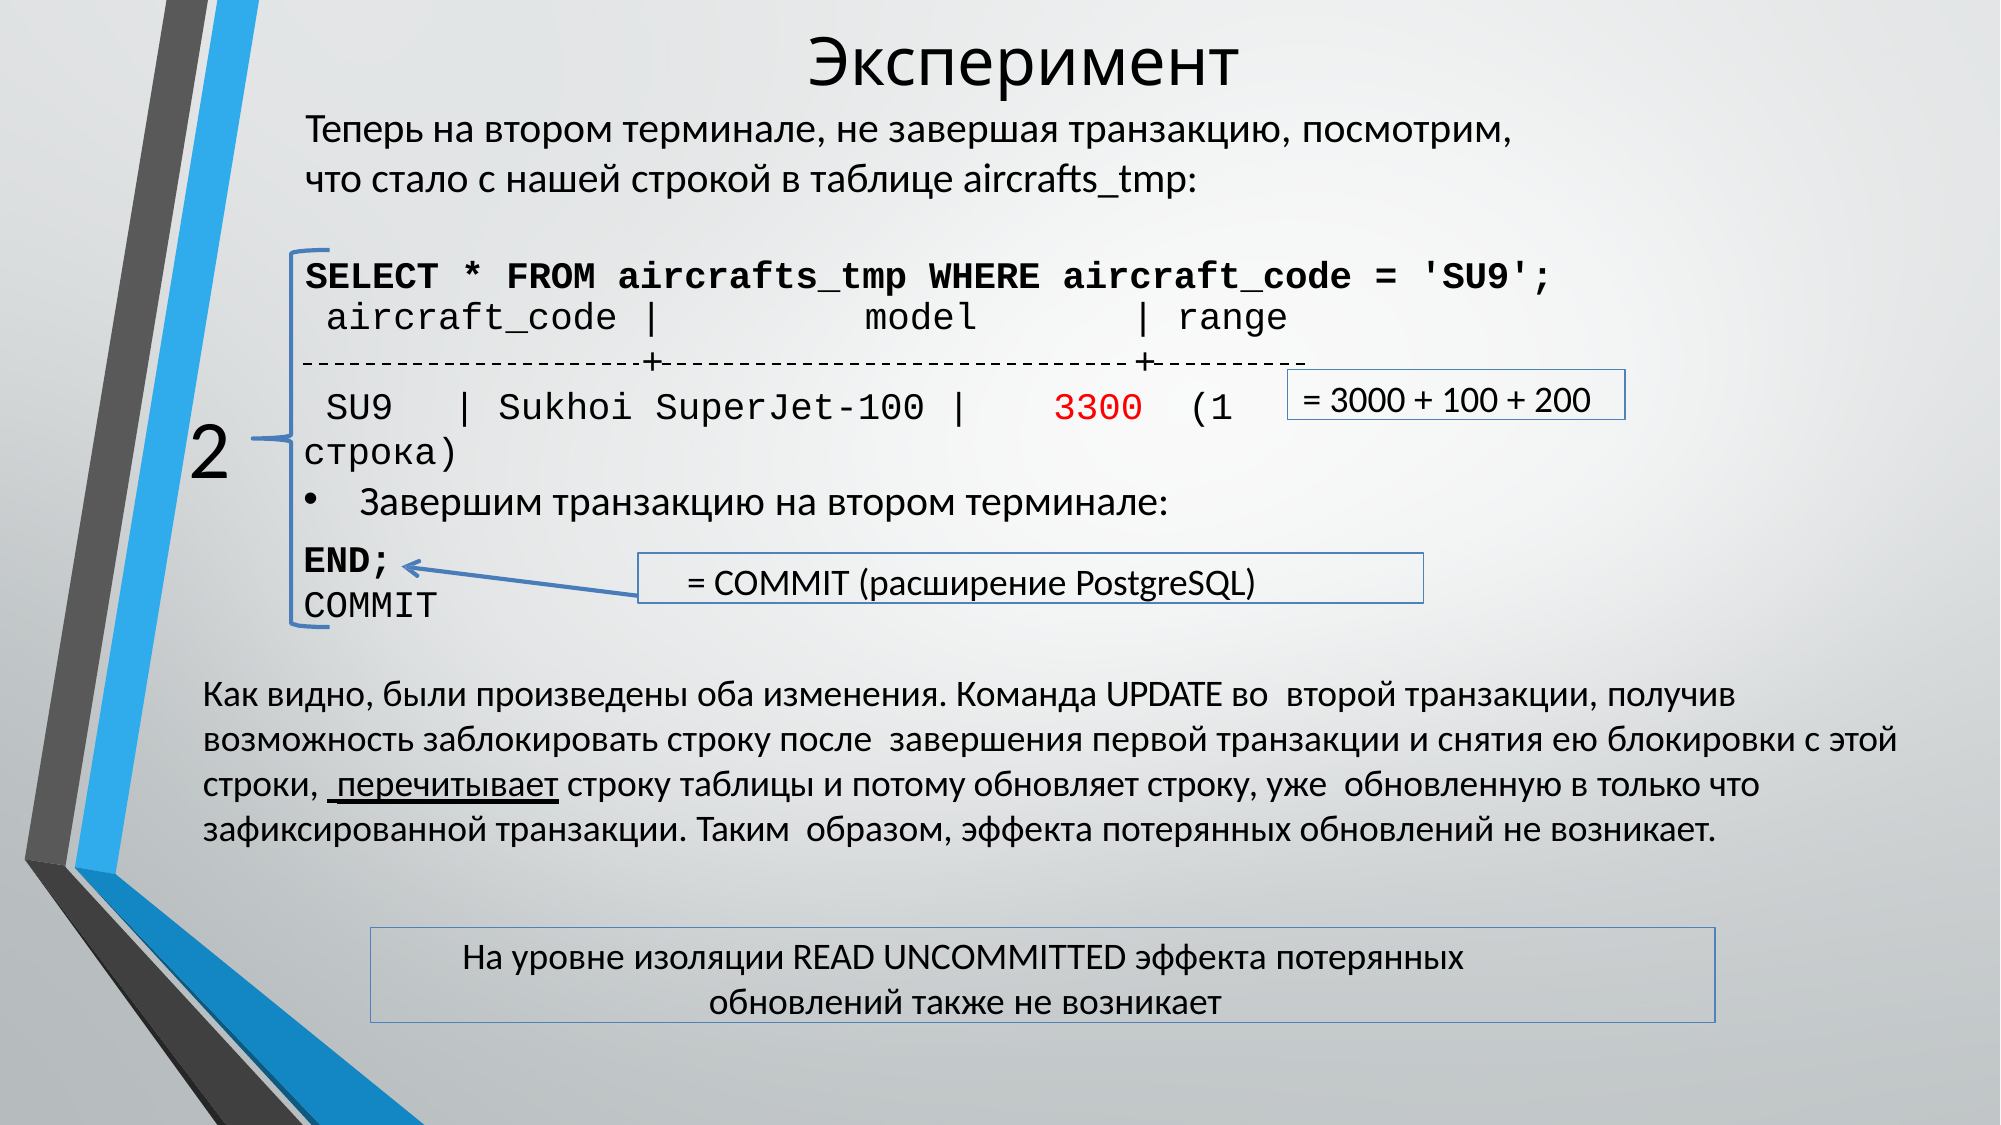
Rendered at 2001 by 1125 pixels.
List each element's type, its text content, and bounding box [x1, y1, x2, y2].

text_box = COMMIT (расширение PostgreSQL) [637, 552, 1424, 604]
text_box На уровне изоляции READ UNCOMMITTED эффекта потерянных обновлений также не возникает [370, 927, 1715, 1023]
text_box 2 [186, 393, 233, 495]
text_box [252, 249, 330, 628]
text_box [401, 558, 638, 598]
text_box Эксперимент [486, 16, 1562, 99]
text_box Как видно, были произведены оба изменения. Команда UPDATE во второй транзакции, получив возможность заблокировать строку после завершения первой транзакции и снятия ею блокировки с этой строки, перечитывает строку таблицы и потому обновляет строку, уже обновленную в только что зафиксированной транзакции. Таким образом, эффекта потерянных обновлений не возникает. [186, 661, 1965, 857]
text_box | range [1129, 289, 1291, 334]
text_box SU9 | Sukhoi SuperJet-100 | 3300 (1 строка) [330, 379, 1291, 471]
text_box Завершим транзакцию на втором терминале: [330, 471, 1626, 524]
text_box Теперь на втором терминале, не завершая транзакцию, посмотрим, что стало с нашей строкой в таблице aircrafts_tmp: SELECT * FROM aircrafts_tmp WHERE aircraft_code = 'SU9'; [303, 98, 1575, 297]
text_box = 3000 + 100 + 200 [1287, 369, 1626, 420]
text_box + + [330, 334, 1335, 379]
text_box aircraft_code | model [330, 289, 978, 334]
text_box END; COMMIT [330, 533, 440, 626]
